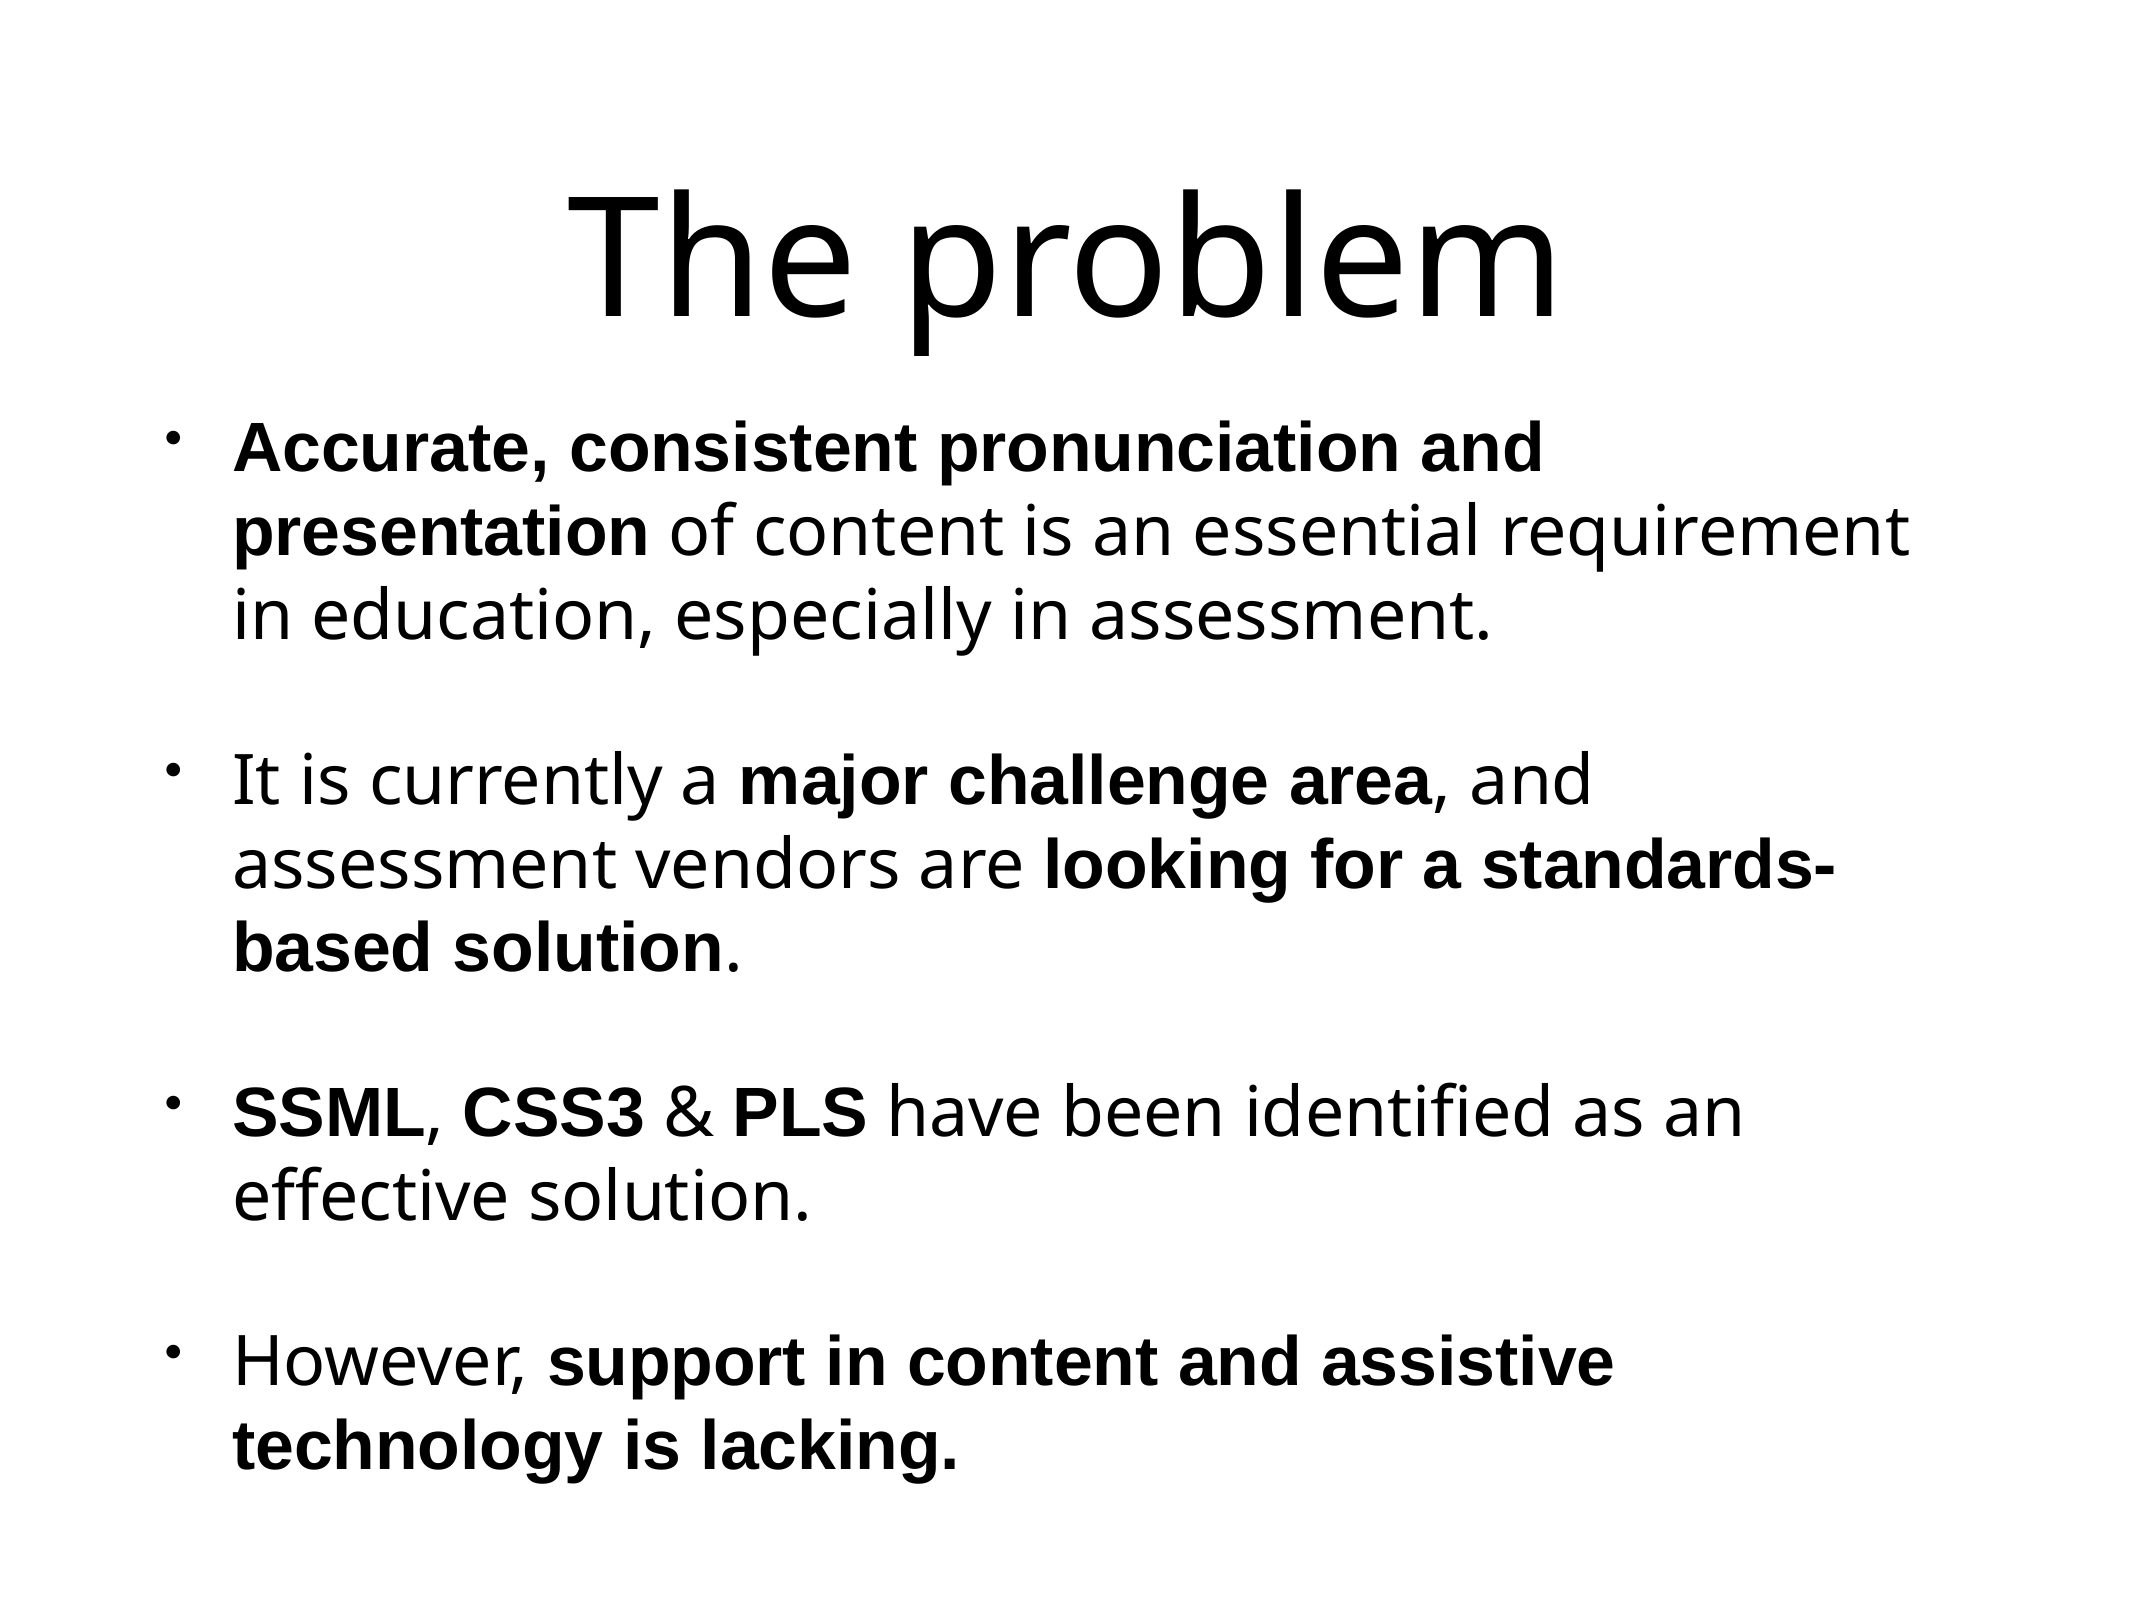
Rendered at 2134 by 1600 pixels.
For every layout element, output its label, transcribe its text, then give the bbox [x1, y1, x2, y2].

title The problem [155, 72, 1978, 426]
list Accurate, consistent pronunciation and presentation of content is an essential requirement in education, especially in assessment. It is currently a major challenge area, and assessment vendors are looking for a standards-based solution. SSML, CSS3 & PLS have been identified as an effective solution. However, support in content and assistive technology is lacking. [155, 426, 1978, 1459]
